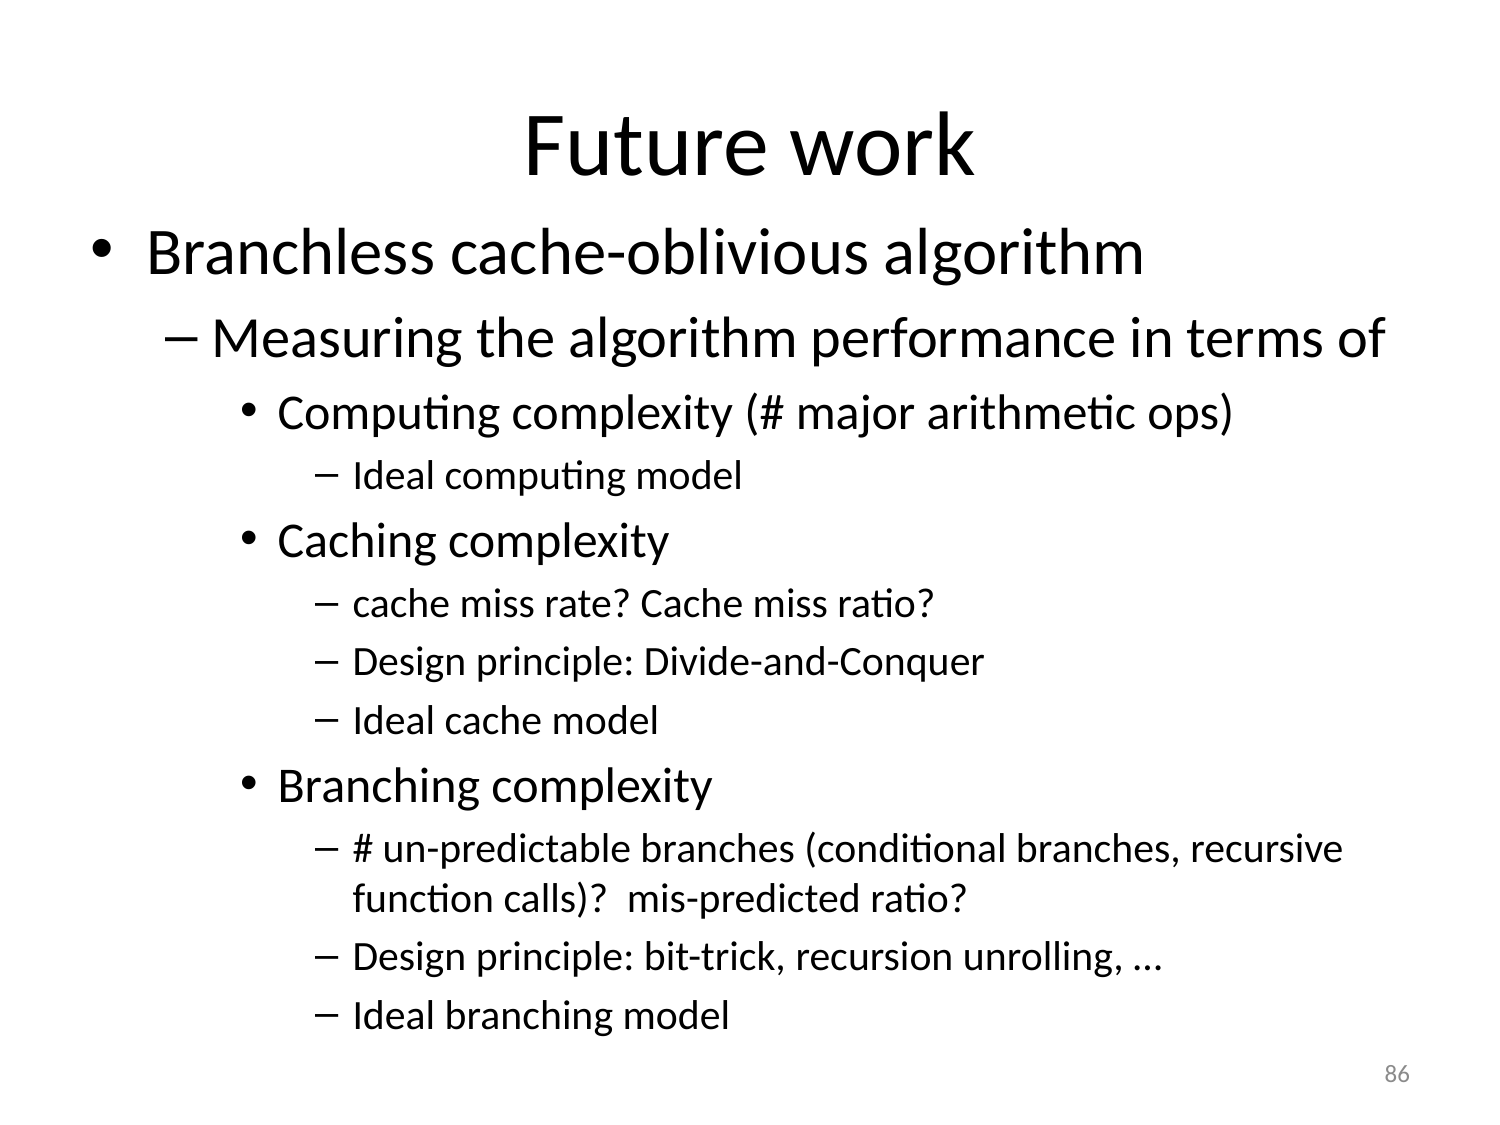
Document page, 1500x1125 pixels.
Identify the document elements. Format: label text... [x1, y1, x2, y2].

slide_number 86 [1074, 1042, 1425, 1103]
list Branchless cache-oblivious algorithm Measuring the algorithm performance in terms of Computing complexity (# major arithmetic ops) Ideal computing model Caching complexity cache miss rate? Cache miss ratio? Design principle: Divide-and-Conquer Ideal cache model Branching complexity # un-predictable branches (conditional branches, recursive function calls)? mis-predicted ratio? Design principle: bit-trick, recursion unrolling, … Ideal branching model [74, 199, 1426, 943]
title Future work [74, 44, 1426, 199]
